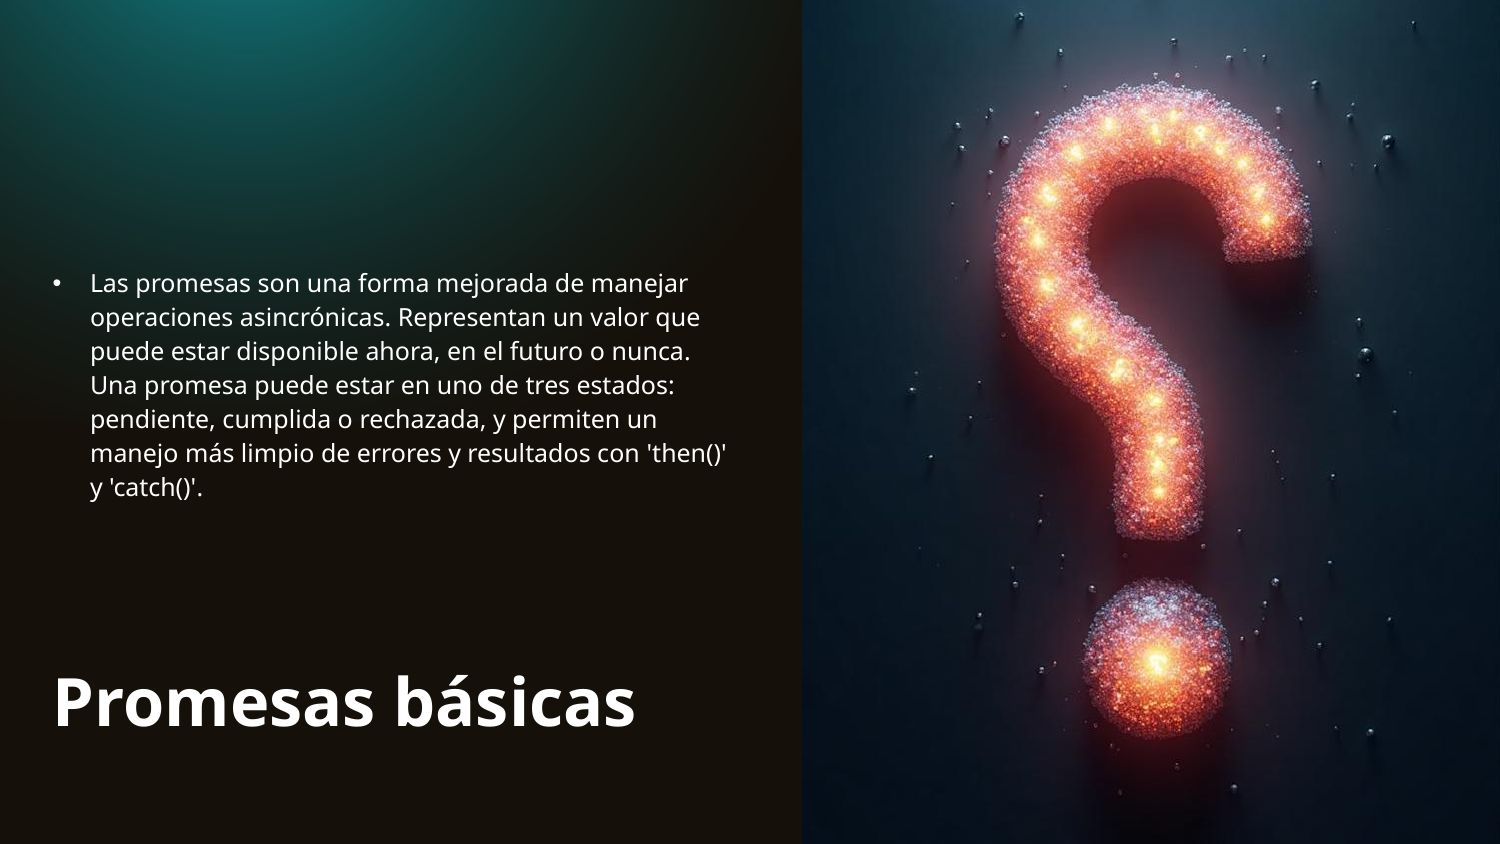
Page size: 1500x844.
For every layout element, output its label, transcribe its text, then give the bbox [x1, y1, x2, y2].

subtitle Las promesas son una forma mejorada de manejar operaciones asincrónicas. Representan un valor que puede estar disponible ahora, en el futuro o nunca. Una promesa puede estar en uno de tres estados: pendiente, cumplida o rechazada, y permiten un manejo más limpio de errores y resultados con 'then()' y 'catch()'. [37, 54, 750, 519]
title Promesas básicas [37, 551, 750, 761]
picture [0, 0, 1500, 844]
